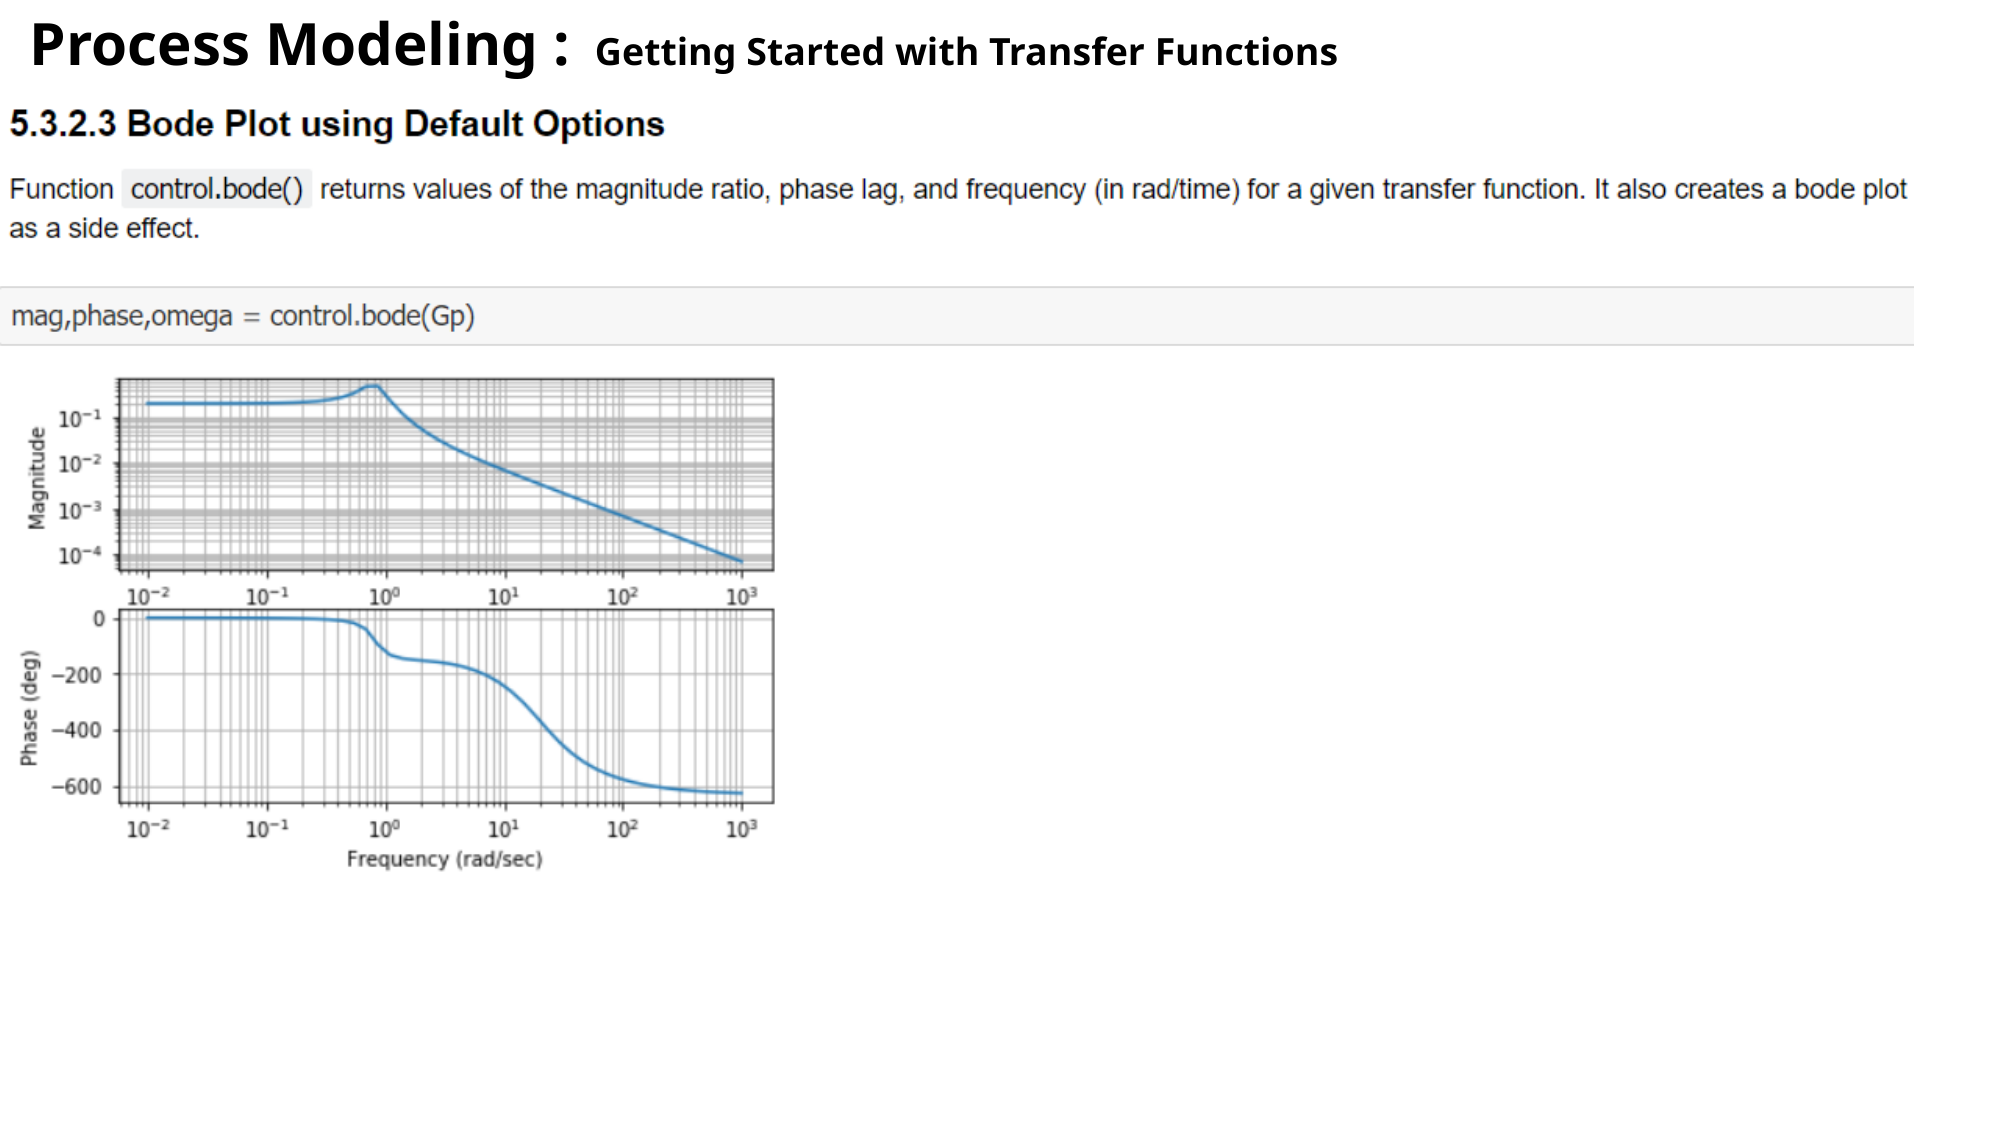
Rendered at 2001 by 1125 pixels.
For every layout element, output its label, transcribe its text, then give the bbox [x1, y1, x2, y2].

text_box Process Modeling : Getting Started with Transfer Functions [0, 0, 1988, 164]
picture [0, 91, 1914, 878]
